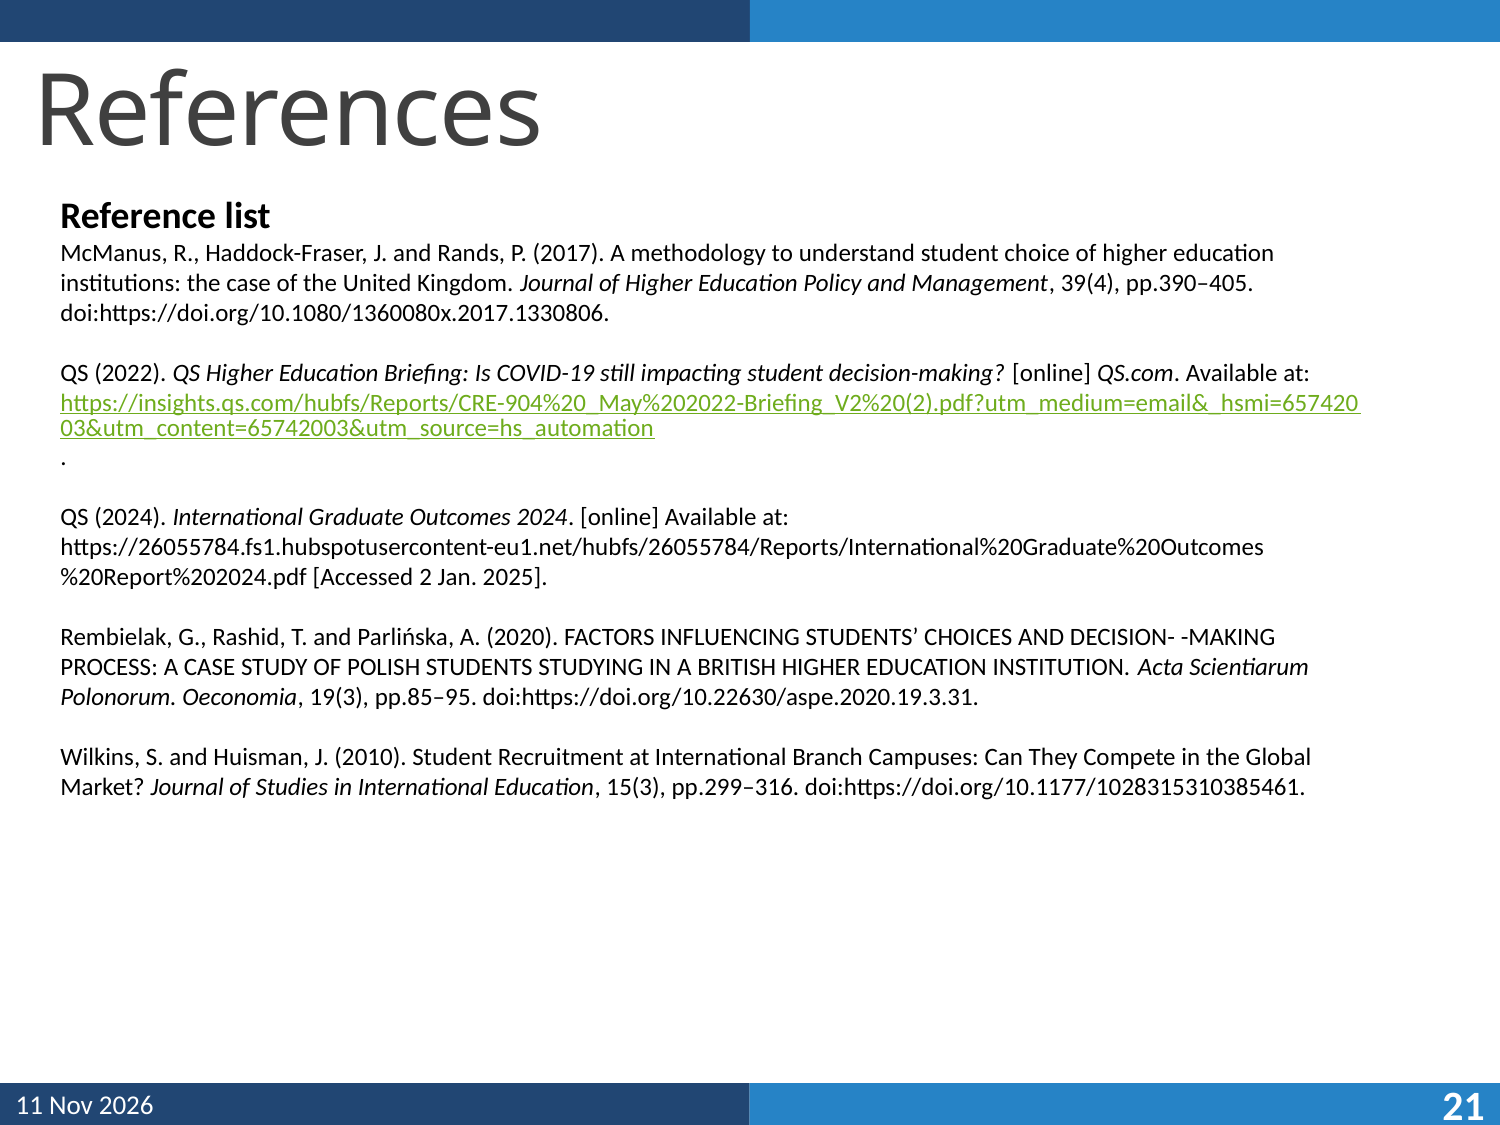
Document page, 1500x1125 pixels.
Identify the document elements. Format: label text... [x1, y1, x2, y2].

list [45, 232, 1451, 1059]
title References [0, 56, 1500, 219]
text_box Reference list McManus, R., Haddock-Fraser, J. and Rands, P. (2017). A methodology to understand student choice of higher education institutions: the case of the United Kingdom. Journal of Higher Education Policy and Management, 39(4), pp.390–405. doi:https://doi.org/10.1080/1360080x.2017.1330806. QS (2022). QS Higher Education Briefing: Is COVID-19 still impacting student decision-making? [online] QS.com. Available at: https://insights.qs.com/hubfs/Reports/CRE-904%20_May%202022-Briefing_V2%20(2).pdf?utm_medium=email&_hsmi=65742003&utm_content=65742003&utm_source=hs_automation. QS (2024). International Graduate Outcomes 2024. [online] Available at: https://26055784.fs1.hubspotusercontent-eu1.net/hubfs/26055784/Reports/International%20Graduate%20Outcomes%20Report%202024.pdf [Accessed 2 Jan. 2025]. Rembielak, G., Rashid, T. and Parlińska, A. (2020). FACTORS INFLUENCING STUDENTS’ CHOICES AND DECISION- -MAKING PROCESS: A CASE STUDY OF POLISH STUDENTS STUDYING IN A BRITISH HIGHER EDUCATION INSTITUTION. Acta Scientiarum Polonorum. Oeconomia, 19(3), pp.85–95. doi:https://doi.org/10.22630/aspe.2020.19.3.31. Wilkins, S. and Huisman, J. (2010). Student Recruitment at International Branch Campuses: Can They Compete in the Global Market? Journal of Studies in International Education, 15(3), pp.299–316. doi:https://doi.org/10.1177/1028315310385461. [45, 183, 1381, 828]
slide_number 21 [1401, 1082, 1500, 1125]
slide_number 14-Jan-25 [0, 1082, 181, 1125]
